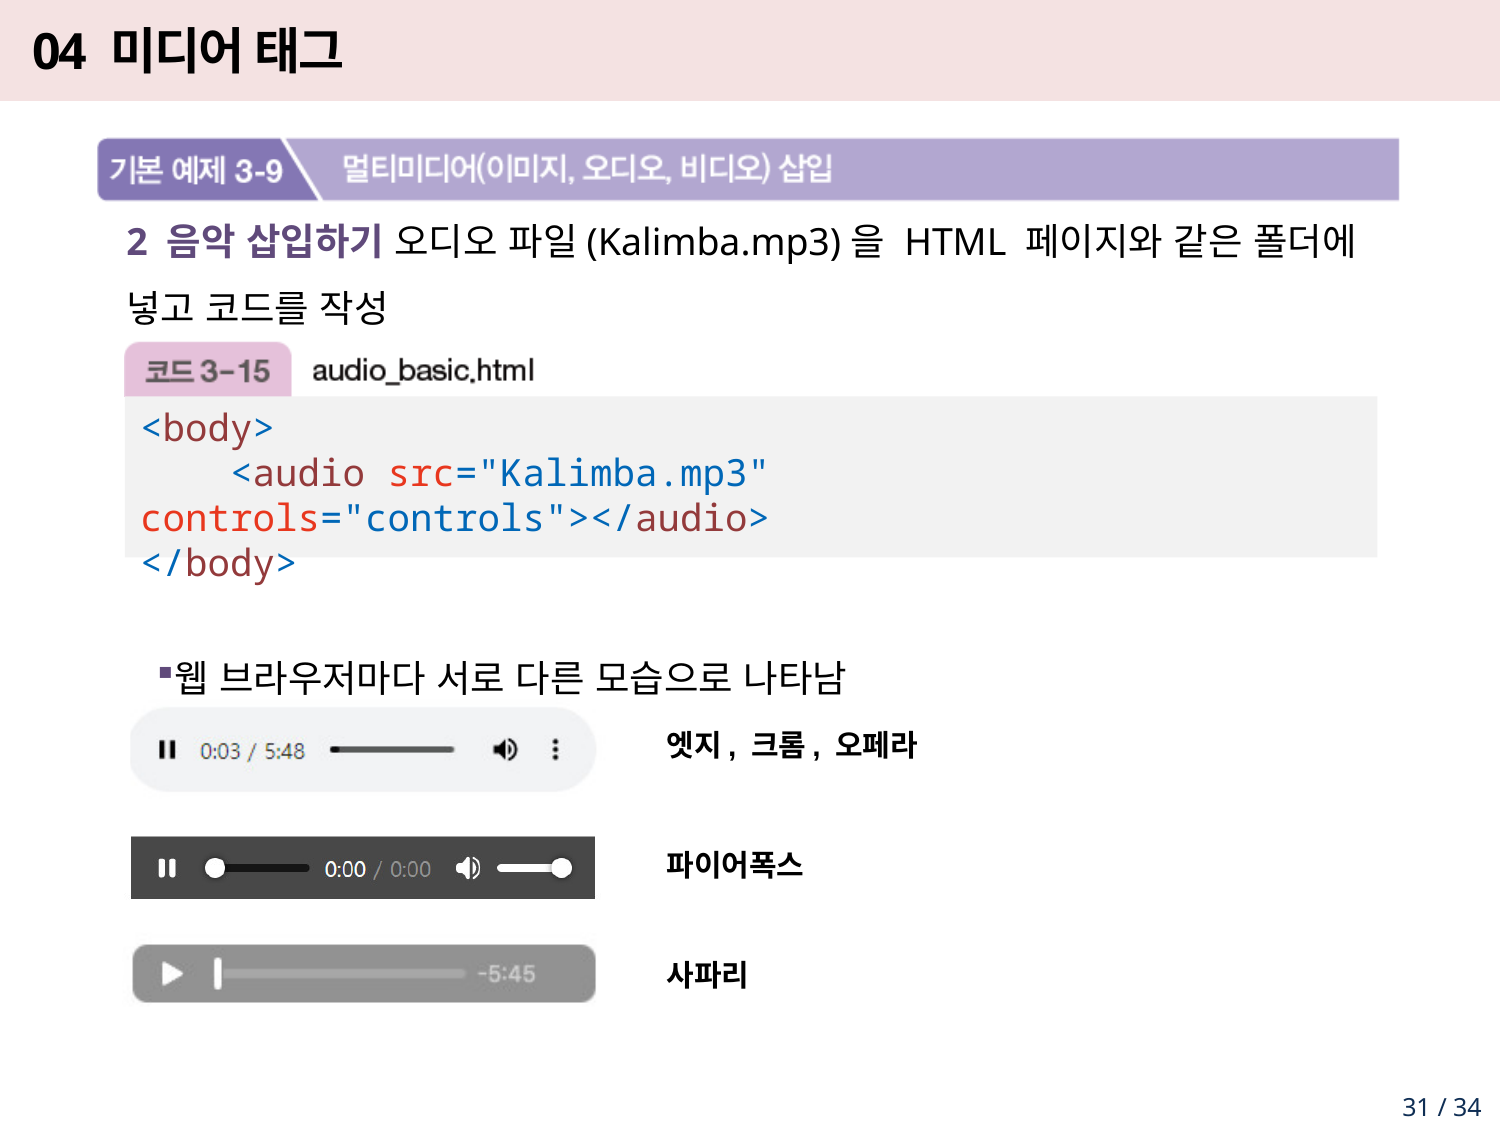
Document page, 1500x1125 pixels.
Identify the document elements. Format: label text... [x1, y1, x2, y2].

picture [96, 135, 1404, 205]
text_box 사파리 [651, 948, 1207, 1000]
text_box <body> <audio src="Kalimba.mp3" controls="controls"></audio> </body> [124, 396, 1378, 558]
picture [122, 932, 609, 1016]
list 2 음악 삽입하기 오디오 파일(Kalimba.mp3)을 HTML 페이지와 같은 폴더에 넣고 코드를 작성 웹 브라우저마다 서로 다른 모습으로 나타남 [53, 125, 1425, 699]
picture [124, 829, 601, 905]
picture [124, 339, 538, 397]
picture [130, 697, 606, 800]
text_box 엣지, 크롬, 오페라 [651, 719, 1207, 771]
text_box 파이어폭스 [651, 838, 1207, 890]
title 04 미디어 태그 [17, 10, 1295, 89]
